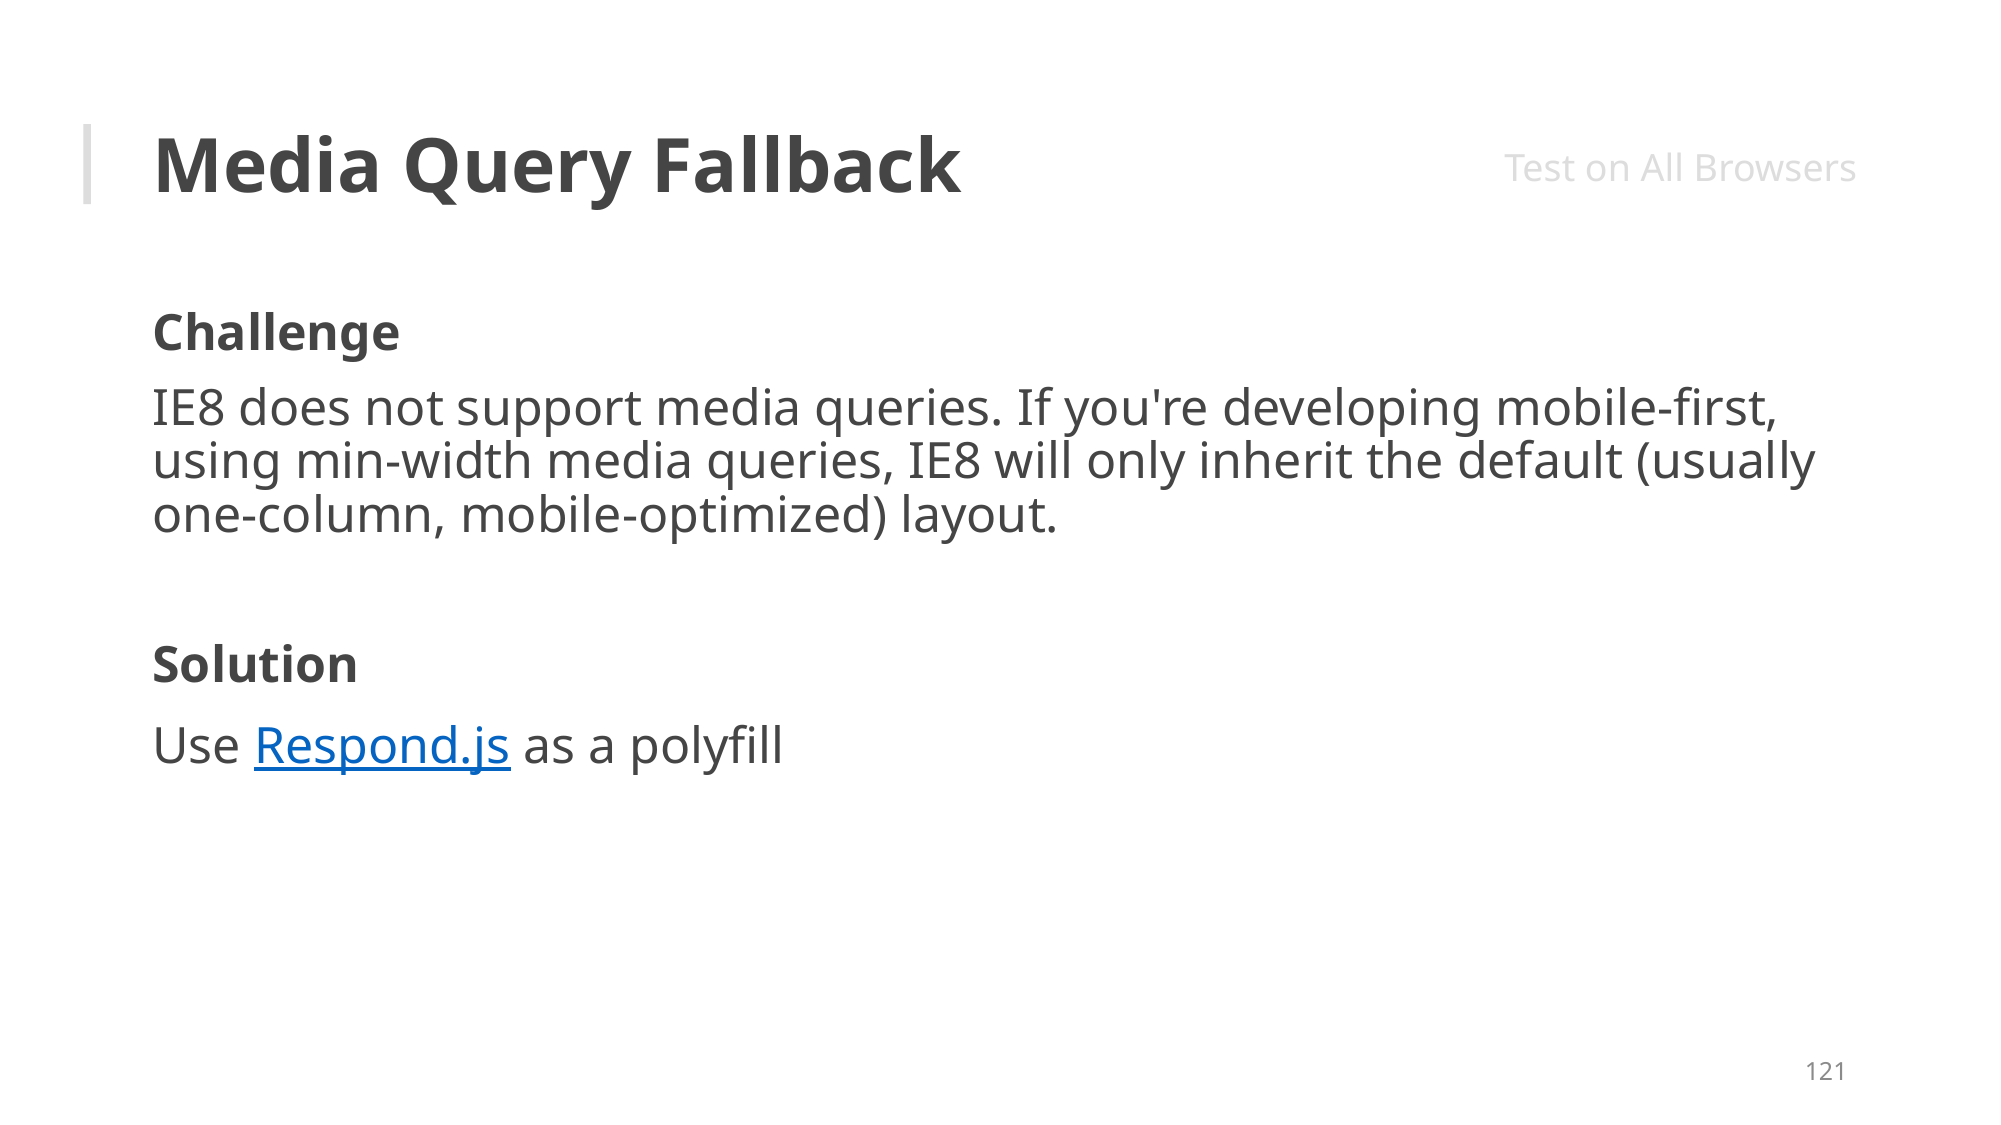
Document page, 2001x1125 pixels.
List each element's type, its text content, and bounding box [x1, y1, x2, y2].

list Challenge IE8 does not support media queries. If you're developing mobile-first, using min-width media queries, IE8 will only inherit the default (usually one-column, mobile-optimized) layout. Solution Use Respond.js as a polyfill [137, 299, 1863, 1014]
text_box Test on All Browsers [1445, 136, 1873, 197]
title Media Query Fallback [137, 59, 1863, 278]
slide_number 121 [1412, 1042, 1863, 1103]
